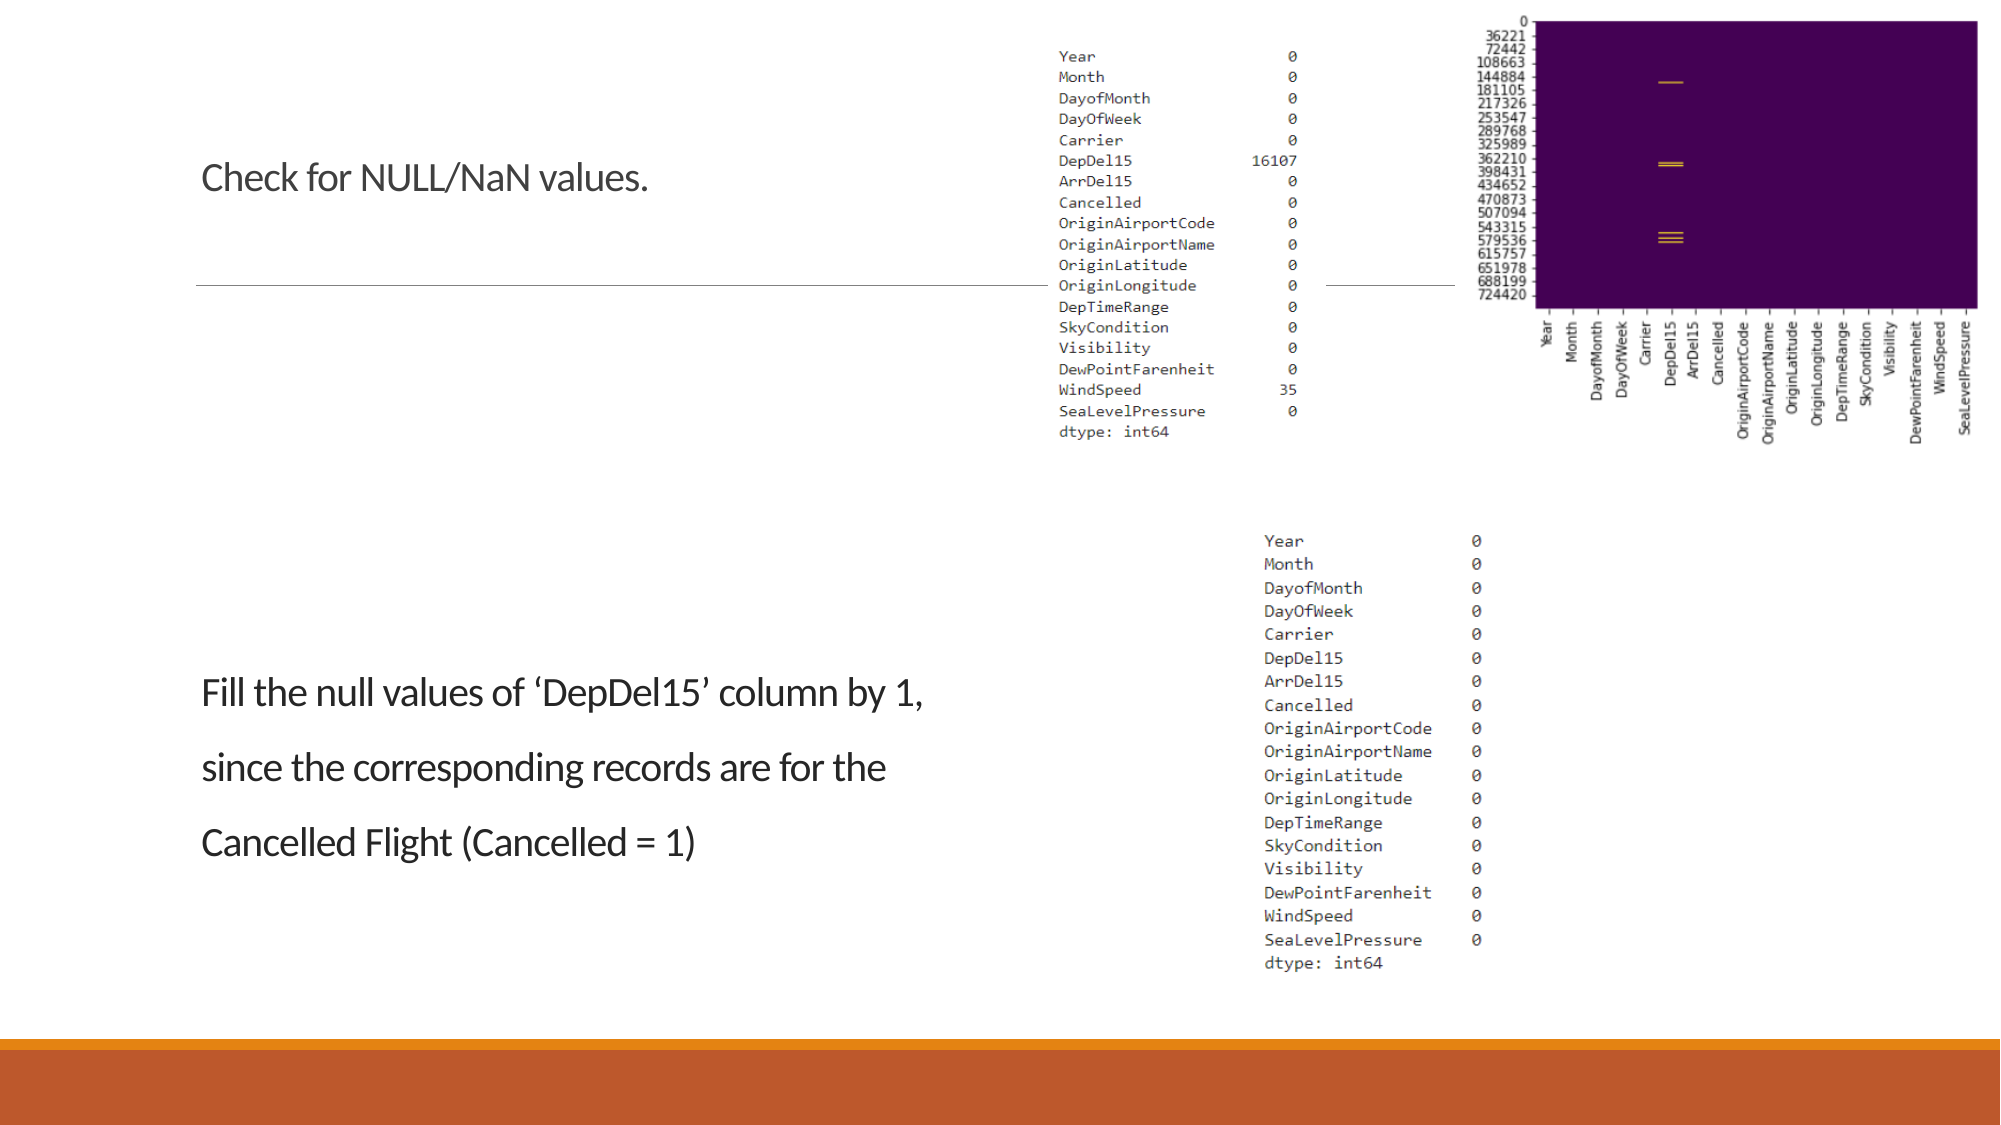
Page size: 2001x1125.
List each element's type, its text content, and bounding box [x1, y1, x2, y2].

picture [1455, 0, 2000, 450]
picture [1047, 37, 1327, 450]
title Check for NULL/NaN values. [141, 40, 948, 409]
picture [1247, 517, 1508, 988]
text_box Fill the null values of ‘DepDel15’ column by 1, since the corresponding records are for the Cancelled Flight (Cancelled = 1) [141, 568, 948, 937]
